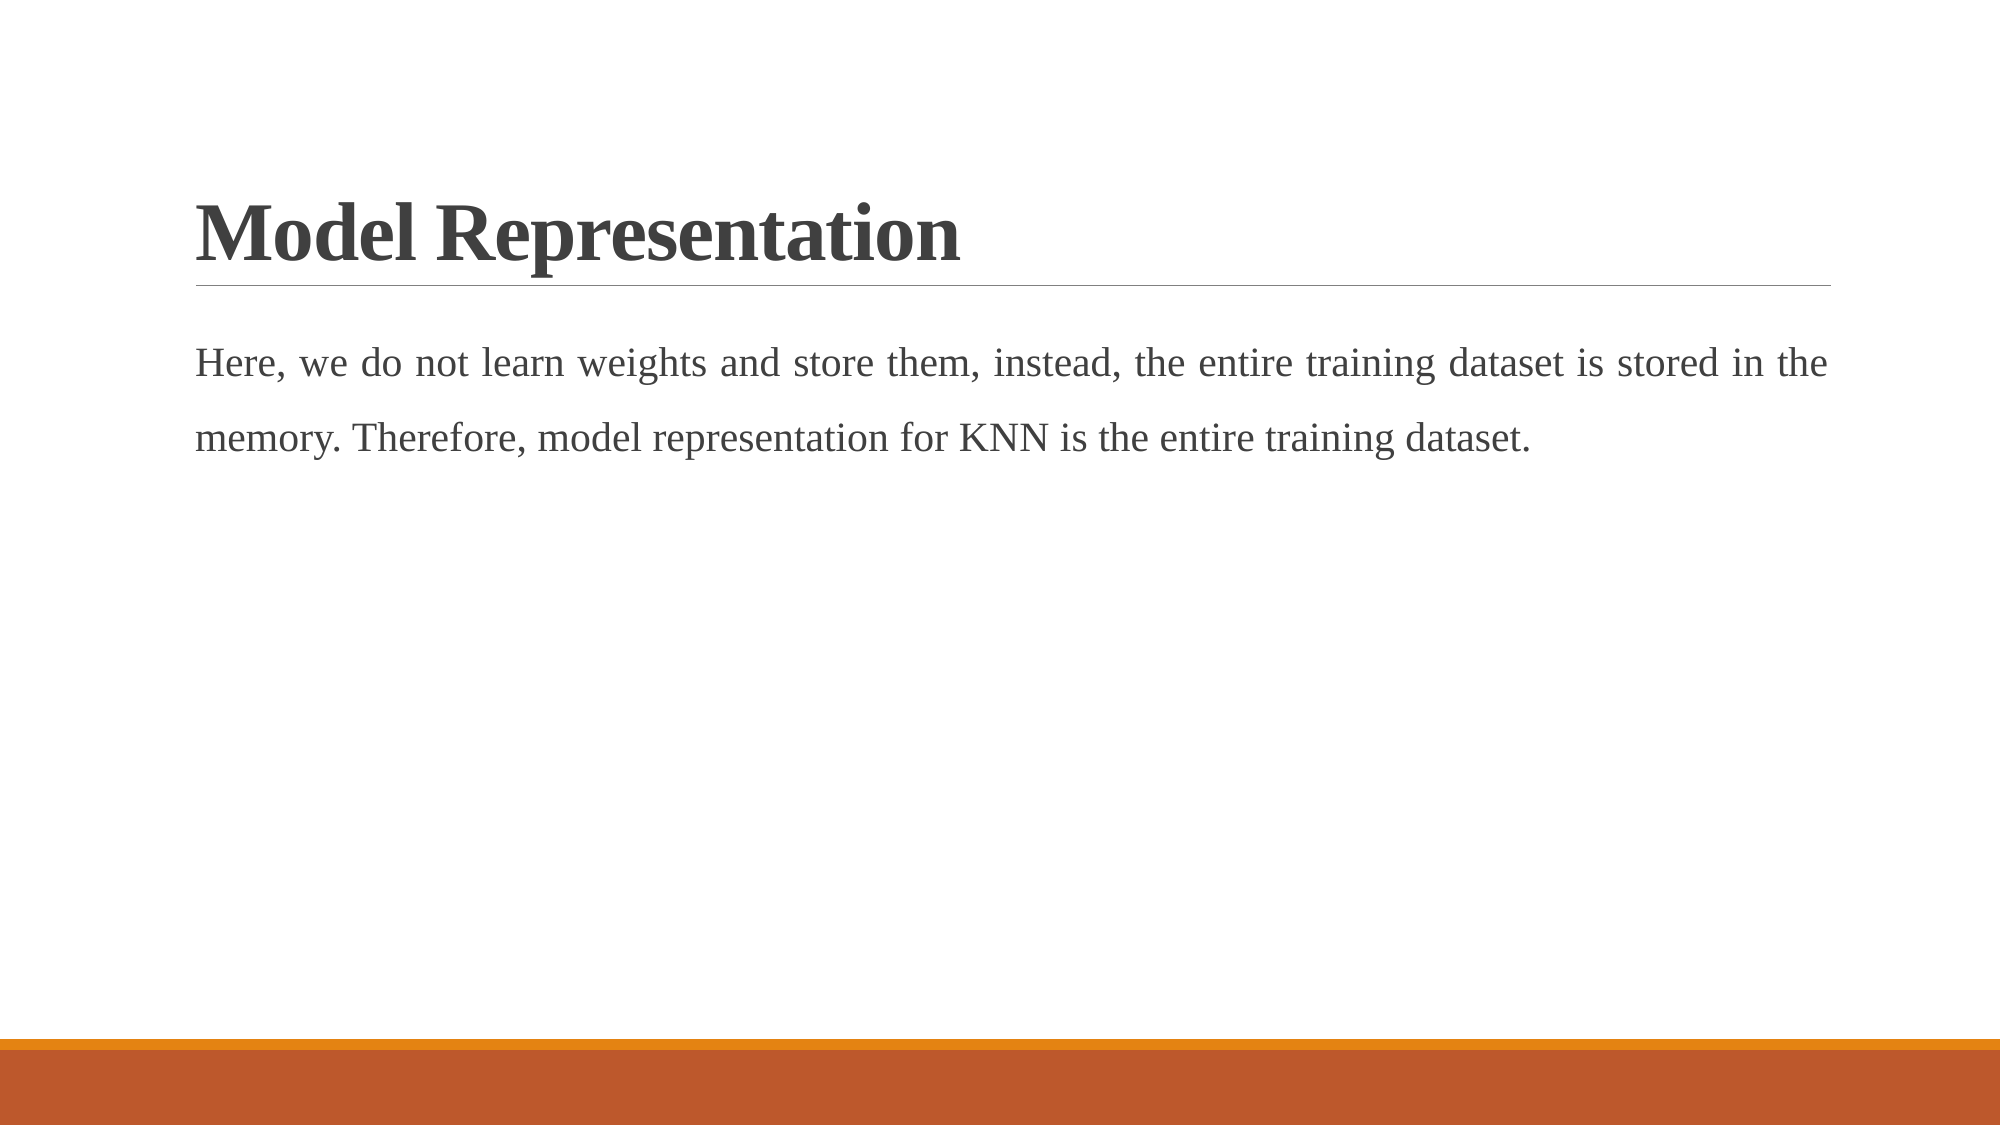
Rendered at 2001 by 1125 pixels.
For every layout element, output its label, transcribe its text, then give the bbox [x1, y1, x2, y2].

list Here, we do not learn weights and store them, instead, the entire training dataset is stored in the memory. Therefore, model representation for KNN is the entire training dataset. [180, 302, 1830, 963]
title Model Representation [180, 47, 1830, 285]
